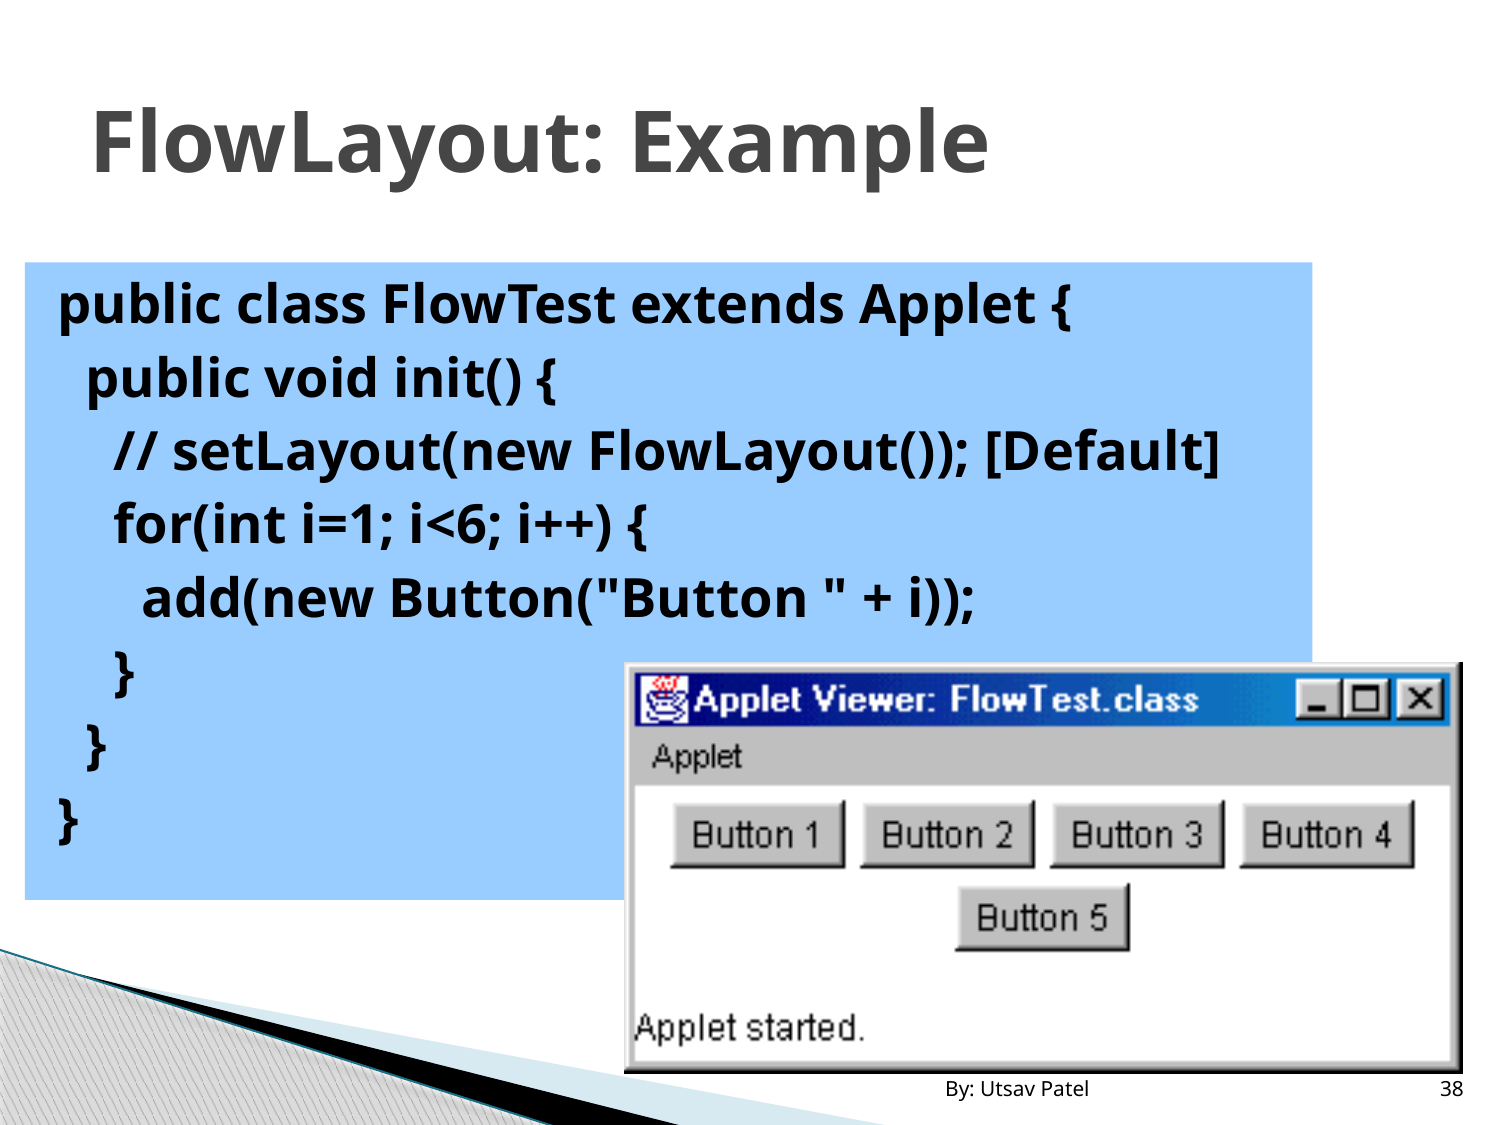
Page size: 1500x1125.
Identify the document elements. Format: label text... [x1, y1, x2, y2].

list public class FlowTest extends Applet { public void init() { // setLayout(new FlowLayout()); [Default] for(int i=1; i<6; i++) { add(new Button("Button " + i)); } } } [24, 262, 1313, 900]
title FlowLayout: Example [75, 45, 1425, 233]
picture [624, 662, 1463, 1075]
footer By: Utsav Patel [718, 1086, 1105, 1112]
slide_number 38 [1418, 1051, 1479, 1112]
